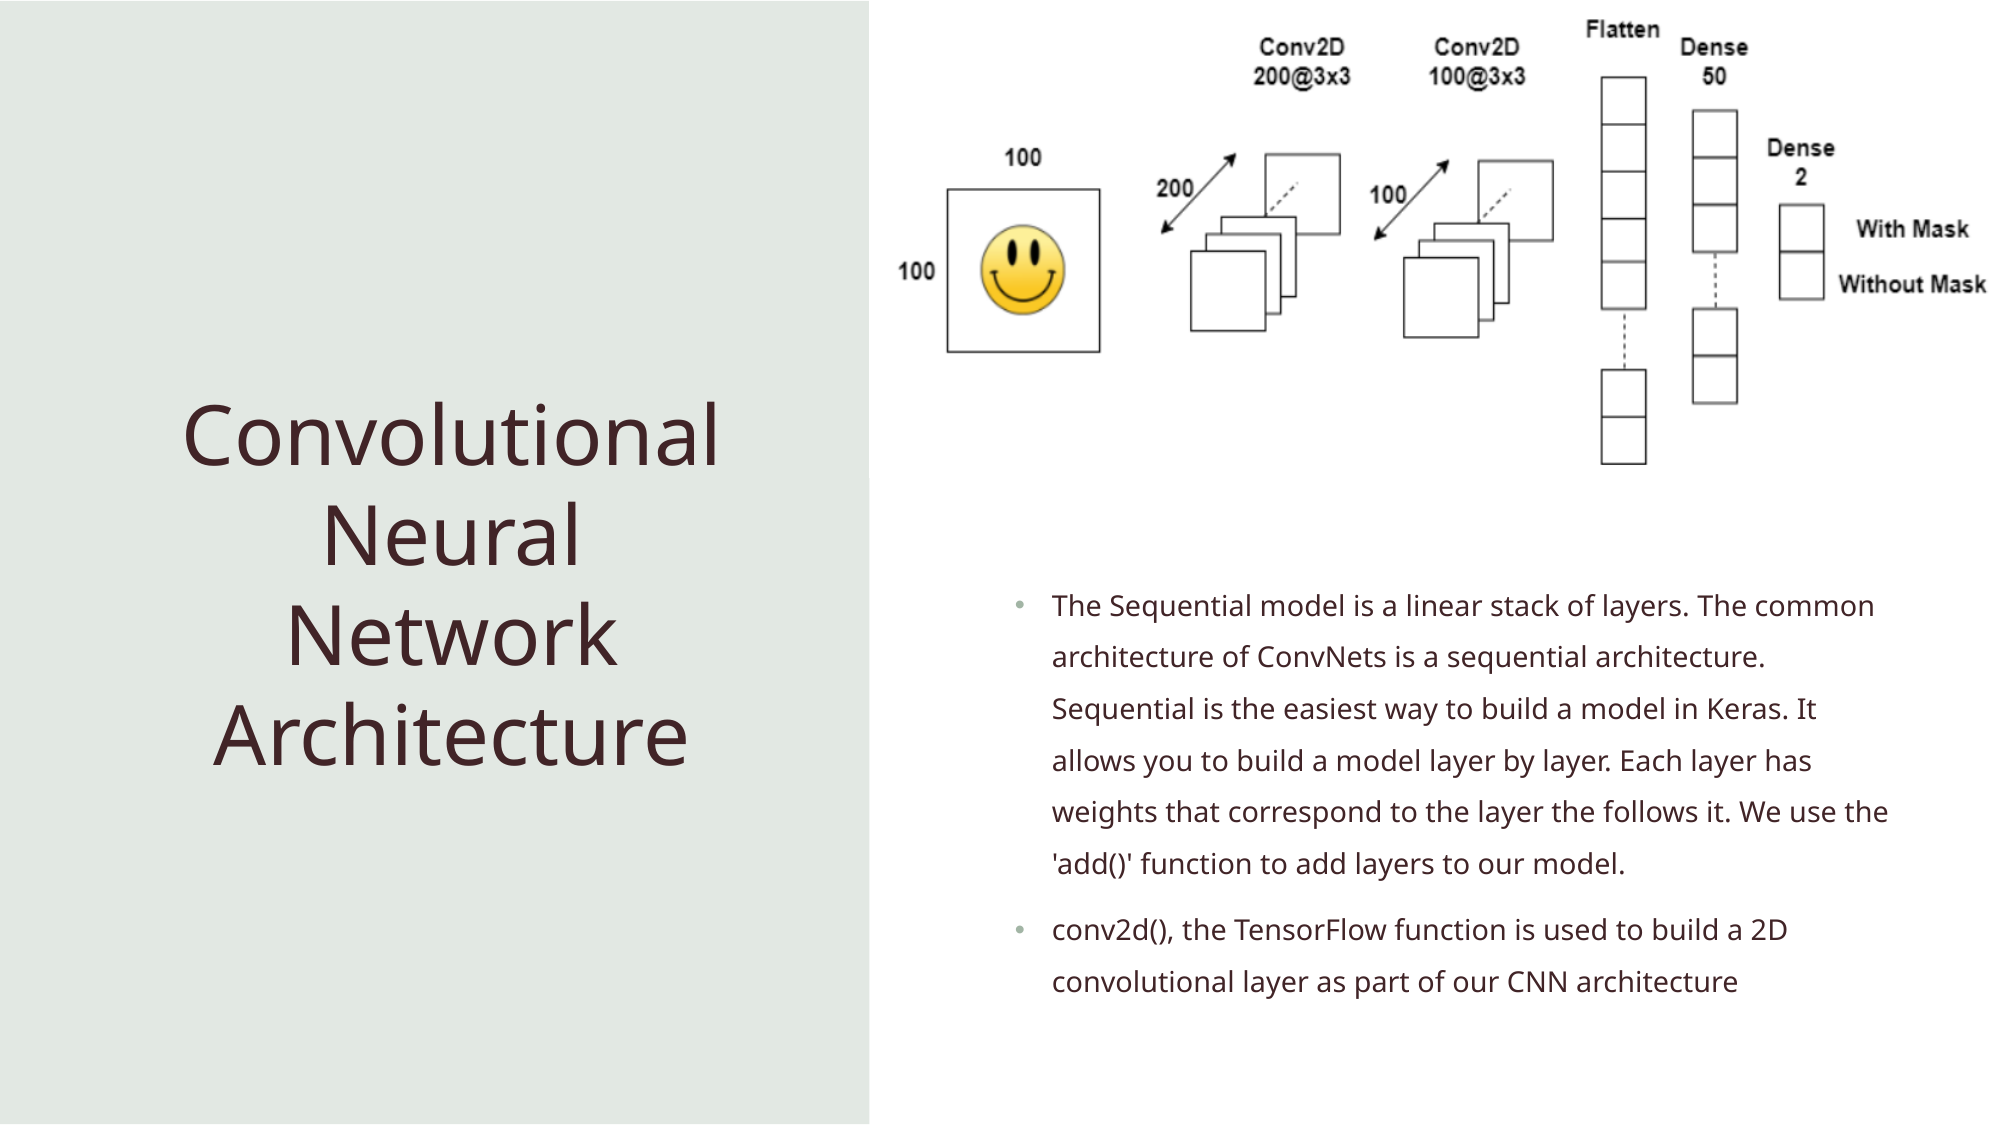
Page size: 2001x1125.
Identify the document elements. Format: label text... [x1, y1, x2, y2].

title Convolutional Neural Network Architecture [128, 311, 776, 853]
text_box [0, 0, 870, 1125]
picture [869, 0, 2000, 478]
text_box [870, 478, 2000, 1125]
list The Sequential model is a linear stack of layers. The common architecture of ConvNets is a sequential architecture. Sequential is the easiest way to build a model in Keras. It allows you to build a model layer by layer. Each layer has weights that correspond to the layer the follows it. We use the 'add()' function to add layers to our model. conv2d(), the TensorFlow function is used to build a 2D convolutional layer as part of our CNN architecture [999, 562, 1907, 1013]
